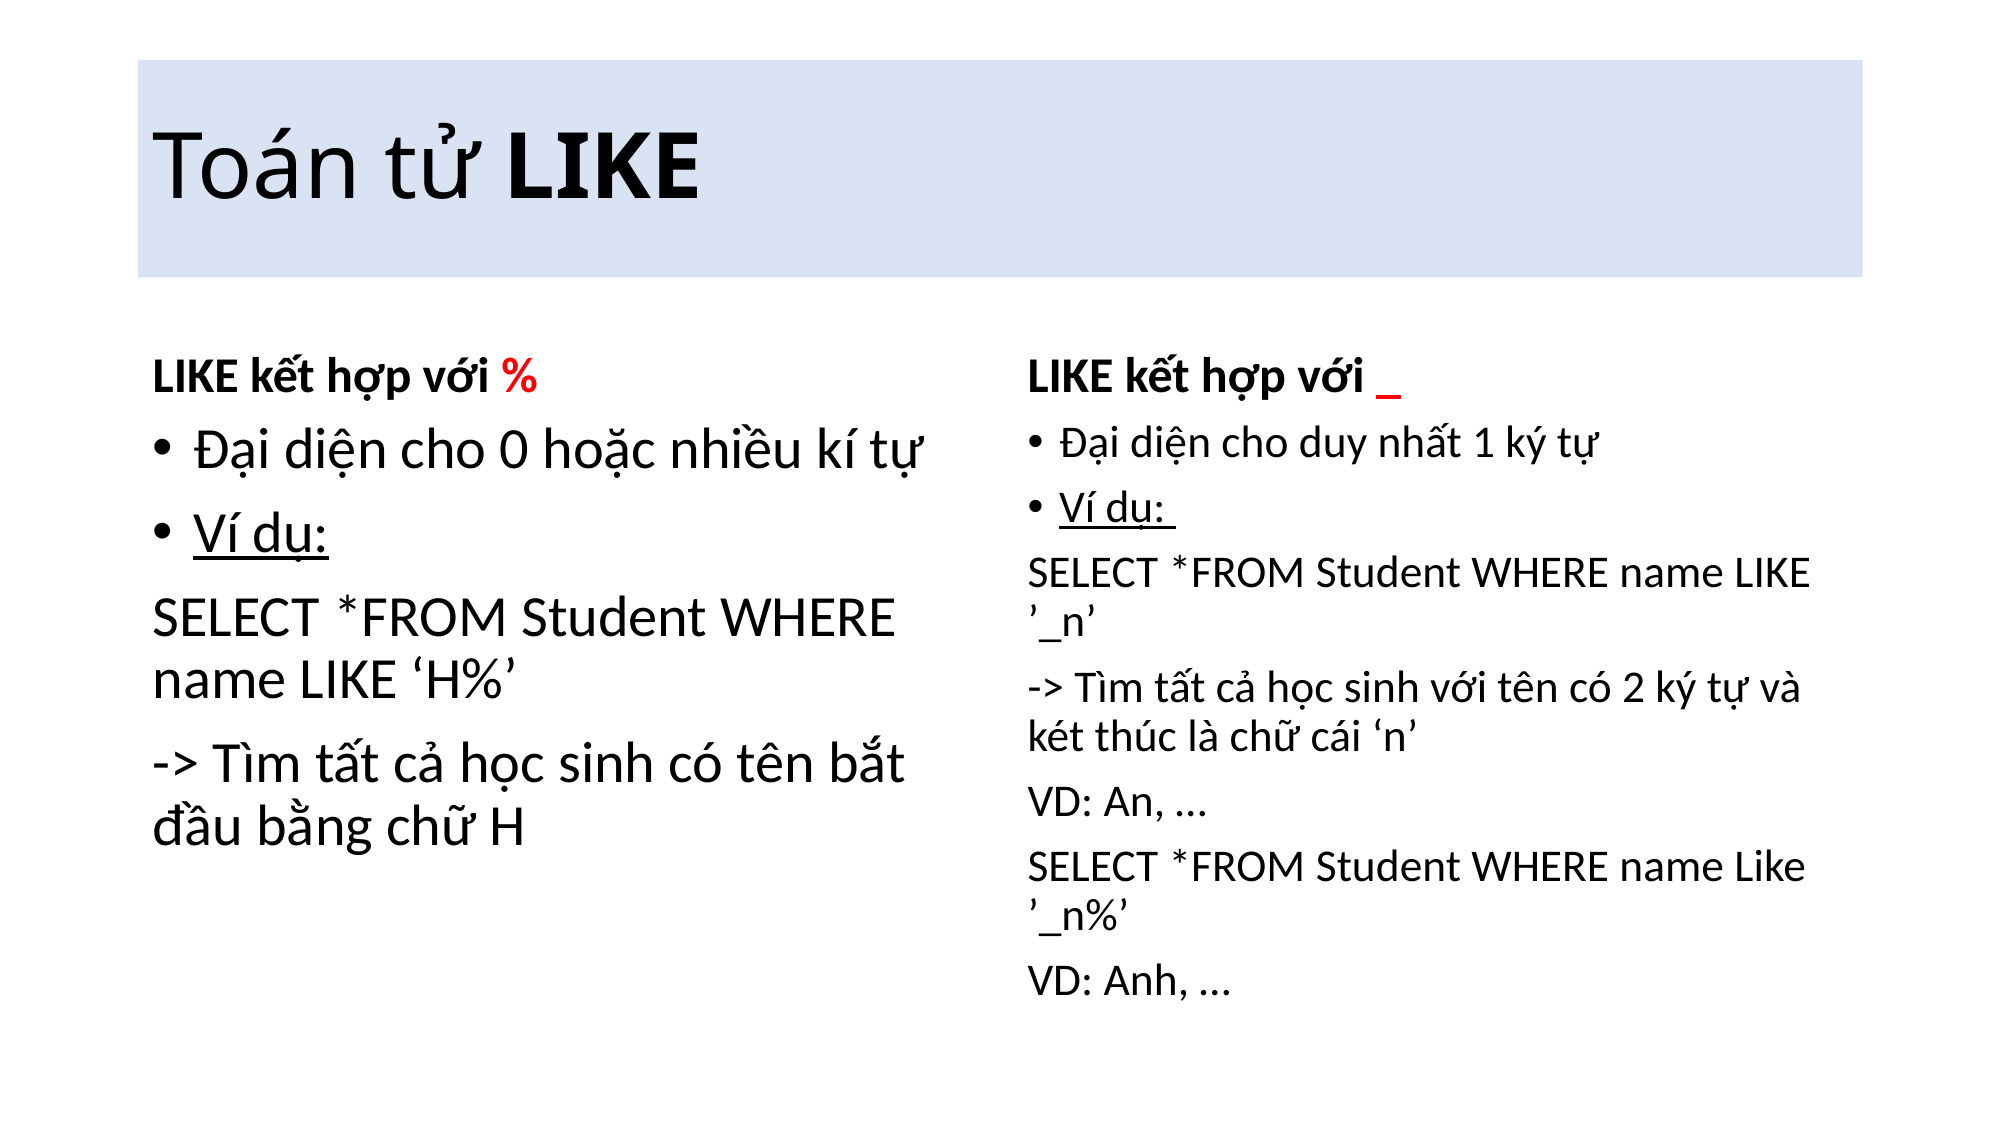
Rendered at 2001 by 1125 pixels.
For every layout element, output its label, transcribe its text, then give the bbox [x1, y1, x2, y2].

list LIKE kết hợp với _ [1012, 275, 1863, 410]
title Toán tử LIKE [137, 59, 1863, 278]
list Đại diện cho duy nhất 1 ký tự Ví dụ: SELECT *FROM Student WHERE name LIKE ’_n’ -> Tìm tất cả học sinh với tên có 2 ký tự và két thúc là chữ cái ‘n’ VD: An, … SELECT *FROM Student WHERE name Like ’_n%’ VD: Anh, … [1012, 410, 1863, 1016]
list LIKE kết hợp với % [137, 275, 984, 410]
list Đại diện cho 0 hoặc nhiều kí tự Ví dụ: SELECT *FROM Student WHERE name LIKE ‘H%’ -> Tìm tất cả học sinh có tên bắt đầu bằng chữ H [137, 410, 984, 1016]
